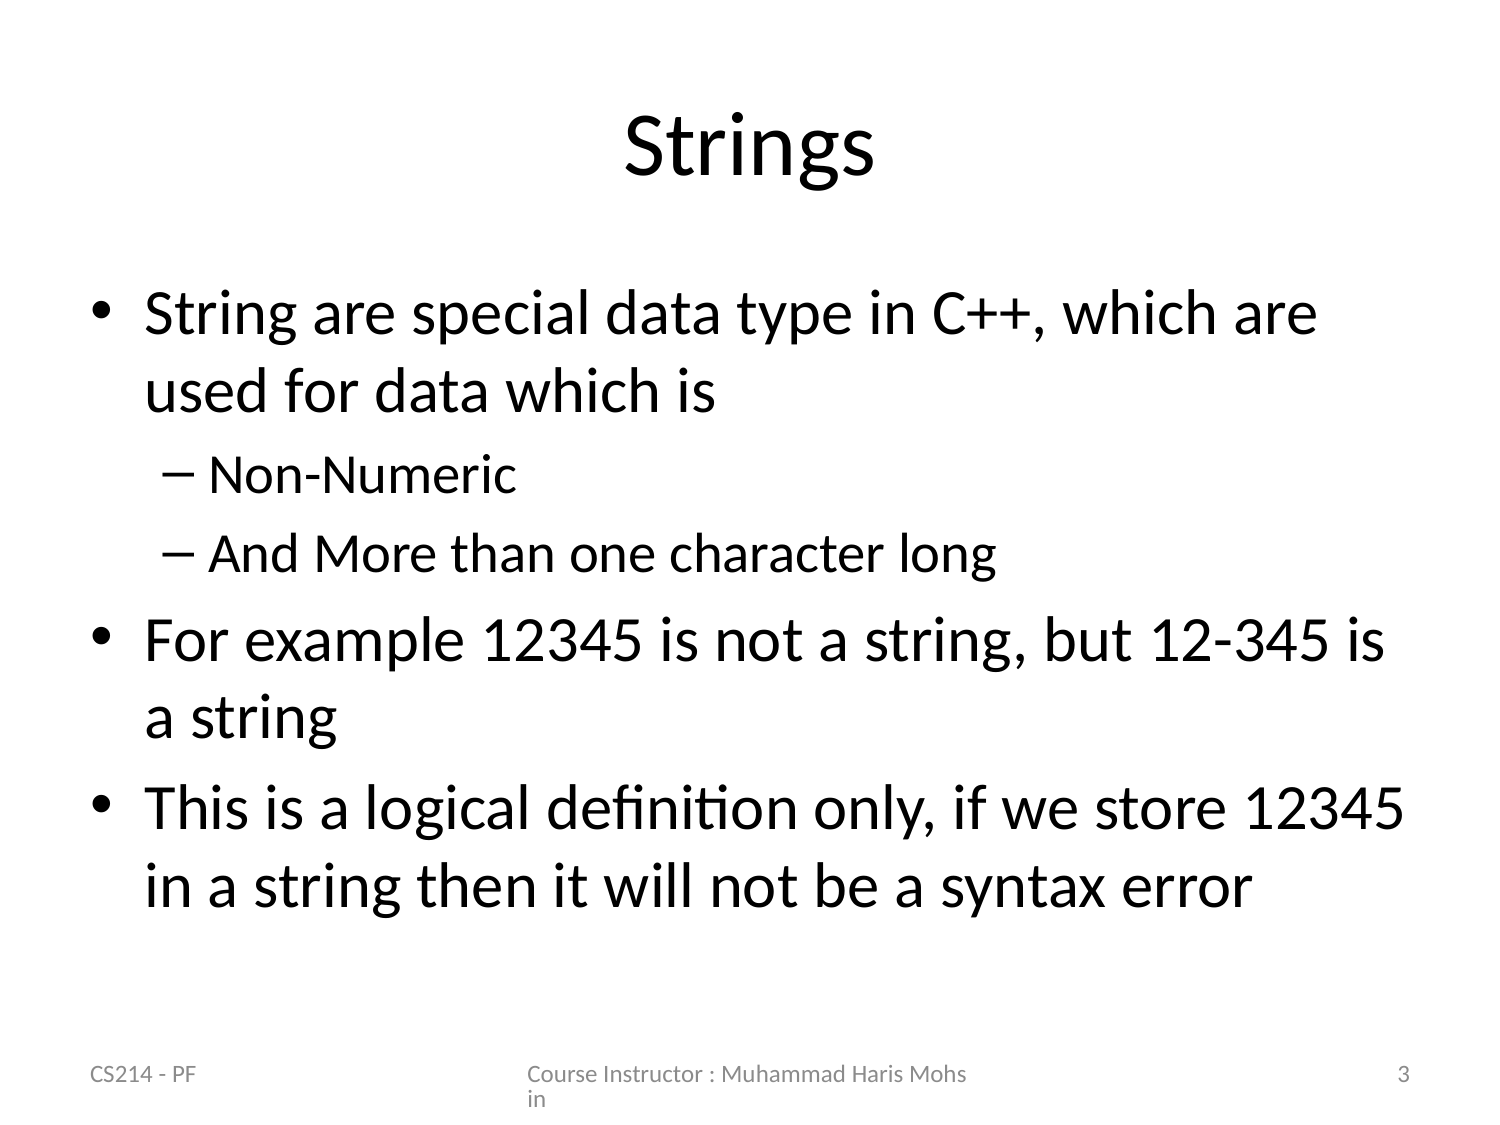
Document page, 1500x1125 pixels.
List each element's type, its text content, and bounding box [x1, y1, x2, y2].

footer Course Instructor : Muhammad Haris Mohsin [512, 1042, 988, 1103]
slide_number CS214 - PF [75, 1042, 425, 1103]
list String are special data type in C++, which are used for data which is Non-Numeric And More than one character long For example 12345 is not a string, but 12-345 is a string This is a logical definition only, if we store 12345 in a string then it will not be a syntax error [75, 262, 1425, 1005]
slide_number 3 [1074, 1042, 1425, 1103]
title Strings [75, 45, 1425, 233]
